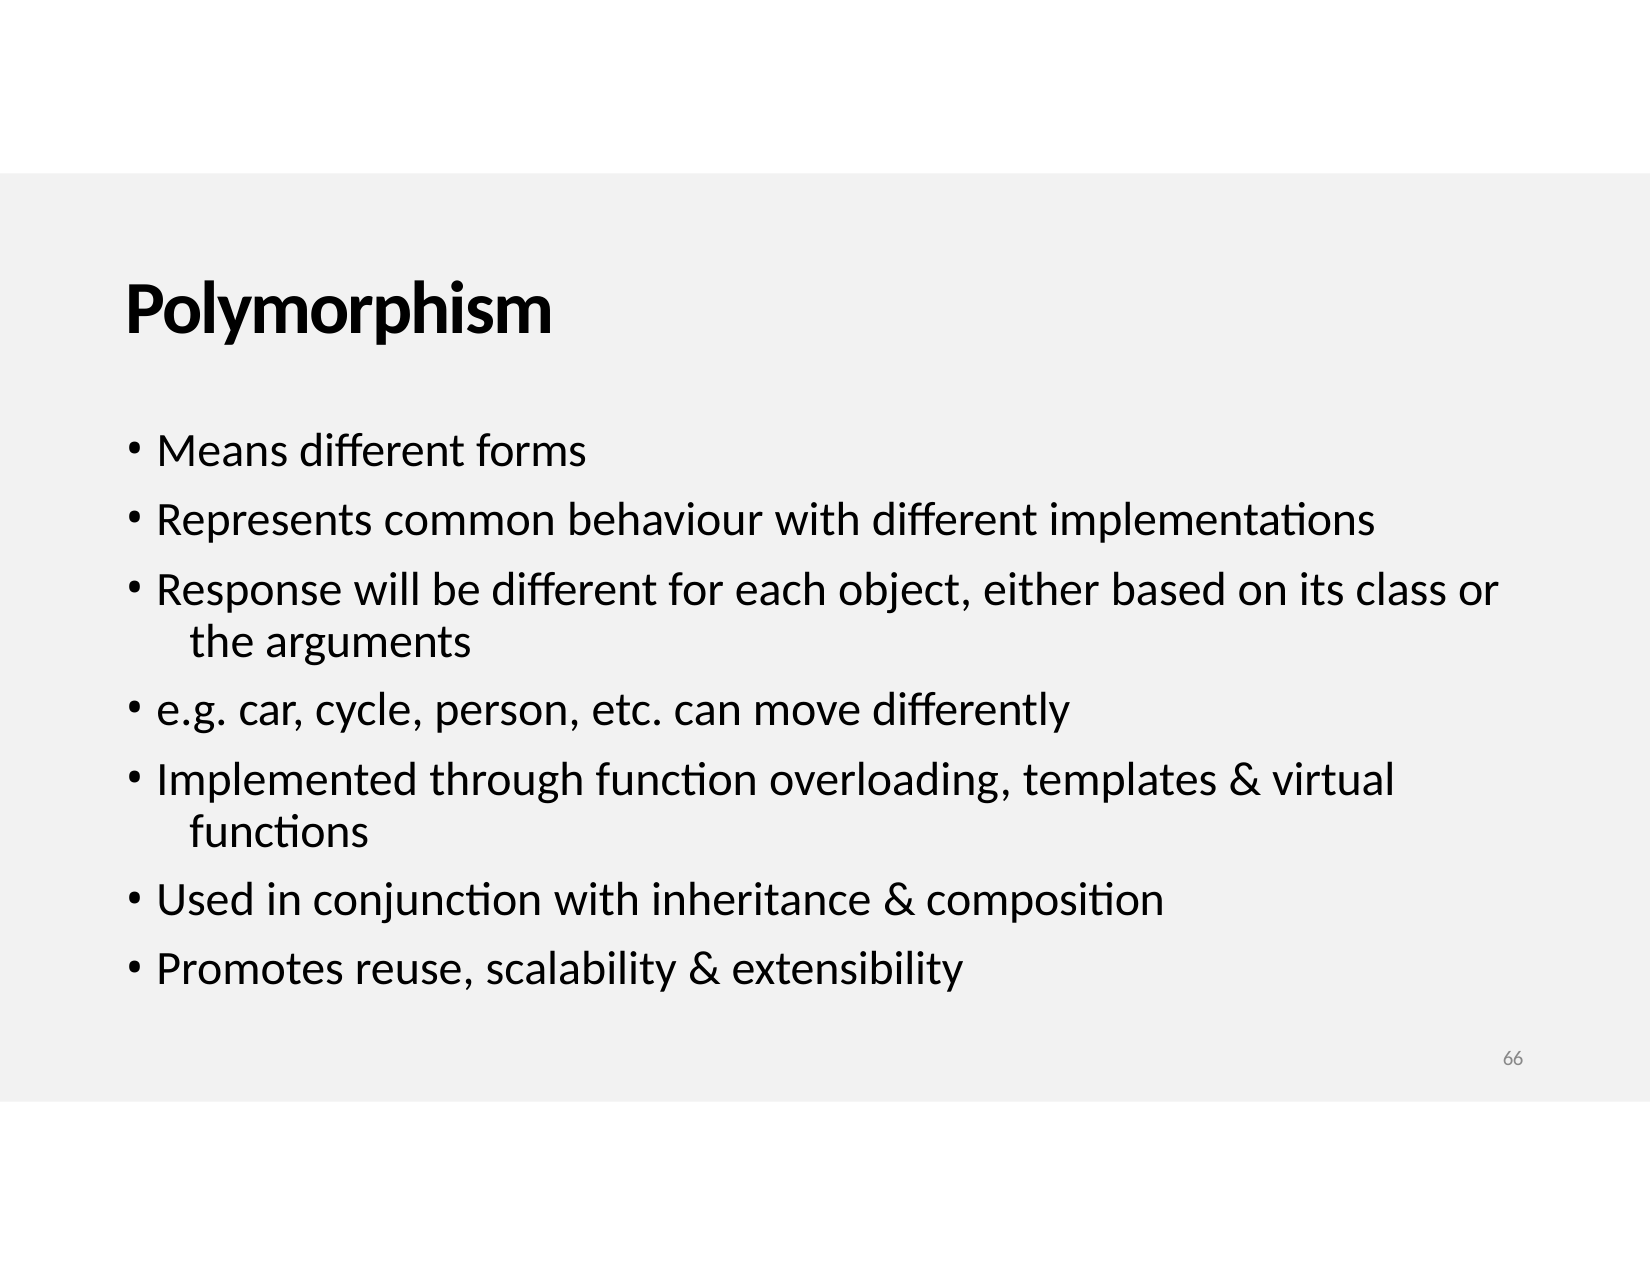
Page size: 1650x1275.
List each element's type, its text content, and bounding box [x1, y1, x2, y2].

text_box Means different forms Represents common behaviour with different implementations Response will be different for each object, either based on its class or the arguments e.g. car, cycle, person, etc. can move differently Implemented through function overloading, templates & virtual functions Used in conjunction with inheritance & composition Promotes reuse, scalability & extensibility [123, 404, 1510, 995]
slide_number 66 [1490, 1047, 1533, 1275]
title Polymorphism [123, 255, 1208, 404]
